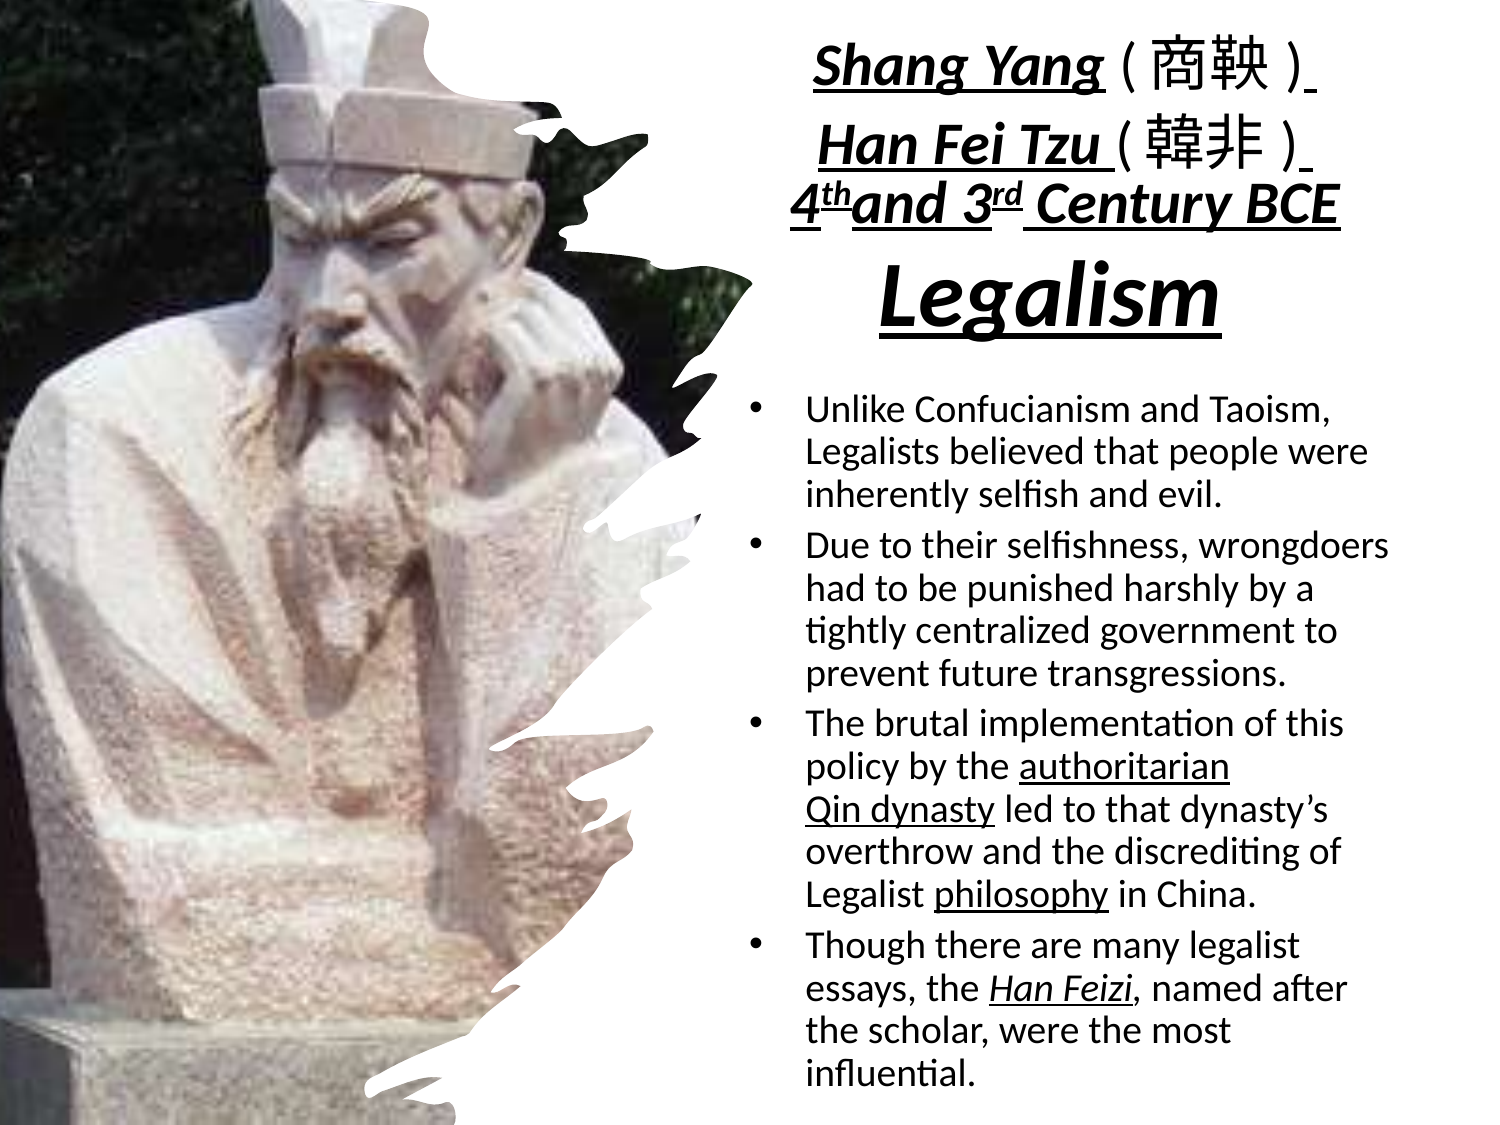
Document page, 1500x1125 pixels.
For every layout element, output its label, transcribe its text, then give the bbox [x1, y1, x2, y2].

text_box Legalism [864, 225, 1237, 353]
text_box [754, 0, 1500, 1125]
picture [0, 0, 753, 1125]
title Shang Yang (商鞅) Han Fei Tzu (韓非) 4thand 3rd Century BCE [757, 182, 1406, 311]
text_box [757, 7, 1486, 182]
list Unlike Confucianism and Taoism, Legalists believed that people were inherently selfish and evil. Due to their selfishness, wrongdoers had to be punished harshly by a tightly centralized government to prevent future transgressions. The brutal implementation of this policy by the authoritarian Qin dynasty led to that dynasty’s overthrow and the discrediting of Legalist philosophy in China. Though there are many legalist essays, the Han Feizi, named after the scholar, were the most influential. [757, 380, 1414, 1012]
